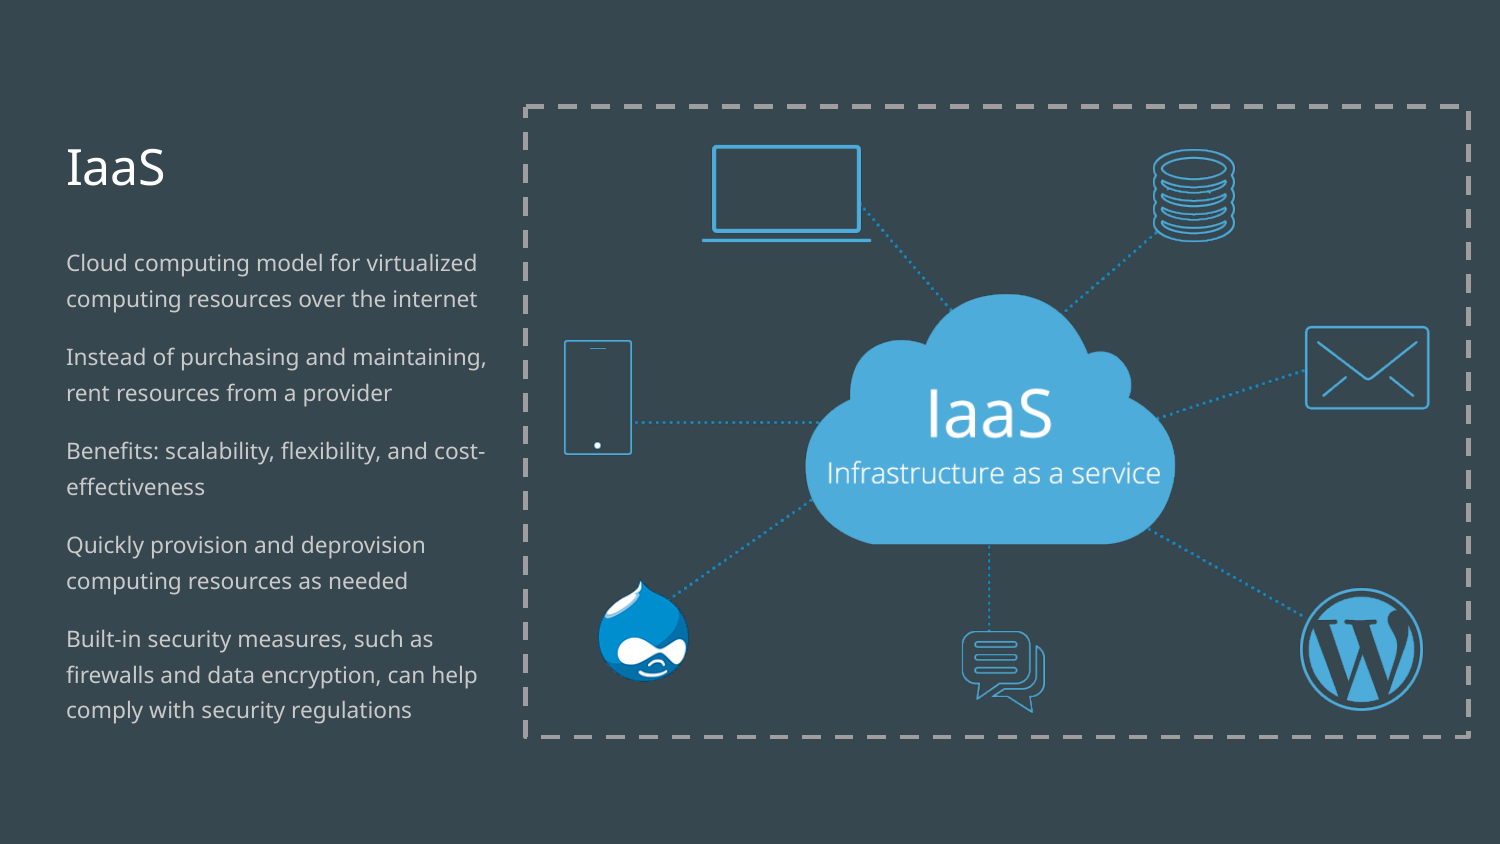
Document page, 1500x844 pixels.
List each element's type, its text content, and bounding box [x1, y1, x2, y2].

title IaaS [51, 91, 512, 216]
list Cloud computing model for virtualized computing resources over the internet Instead of purchasing and maintaining, rent resources from a provider Benefits: scalability, flexibility, and cost-effectiveness Quickly provision and deprovision computing resources as needed Built-in security measures, such as firewalls and data encryption, can help comply with security regulations [51, 227, 512, 750]
picture [527, 108, 1467, 735]
